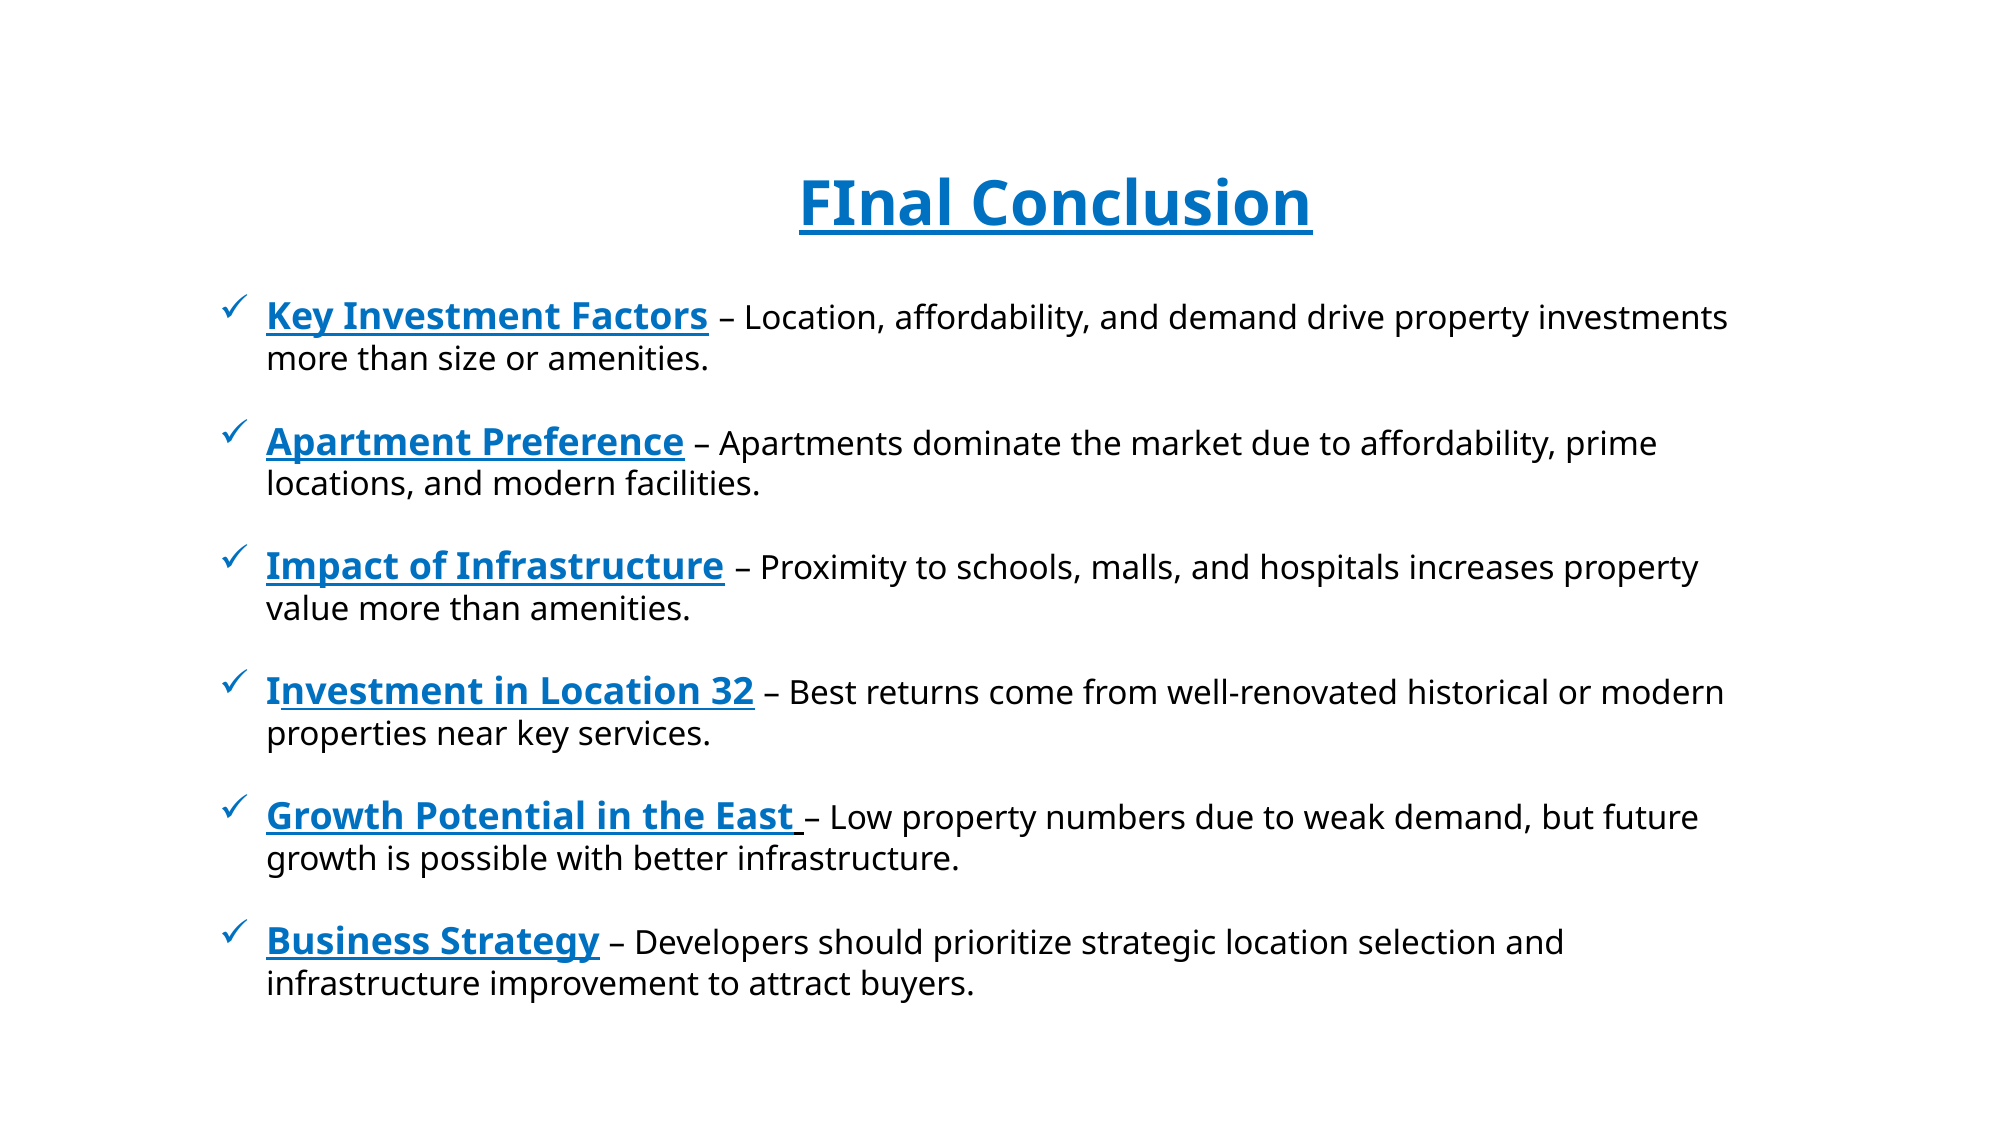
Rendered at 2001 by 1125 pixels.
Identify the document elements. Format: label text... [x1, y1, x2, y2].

text_box FInal Conclusion [513, 155, 1598, 246]
text_box Key Investment Factors – Location, affordability, and demand drive property investments more than size or amenities. Apartment Preference – Apartments dominate the market due to affordability, prime locations, and modern facilities. Impact of Infrastructure – Proximity to schools, malls, and hospitals increases property value more than amenities. Investment in Location 32 – Best returns come from well-renovated historical or modern properties near key services. Growth Potential in the East – Low property numbers due to weak demand, but future growth is possible with better infrastructure. Business Strategy – Developers should prioritize strategic location selection and infrastructure improvement to attract buyers. [204, 285, 1766, 1010]
